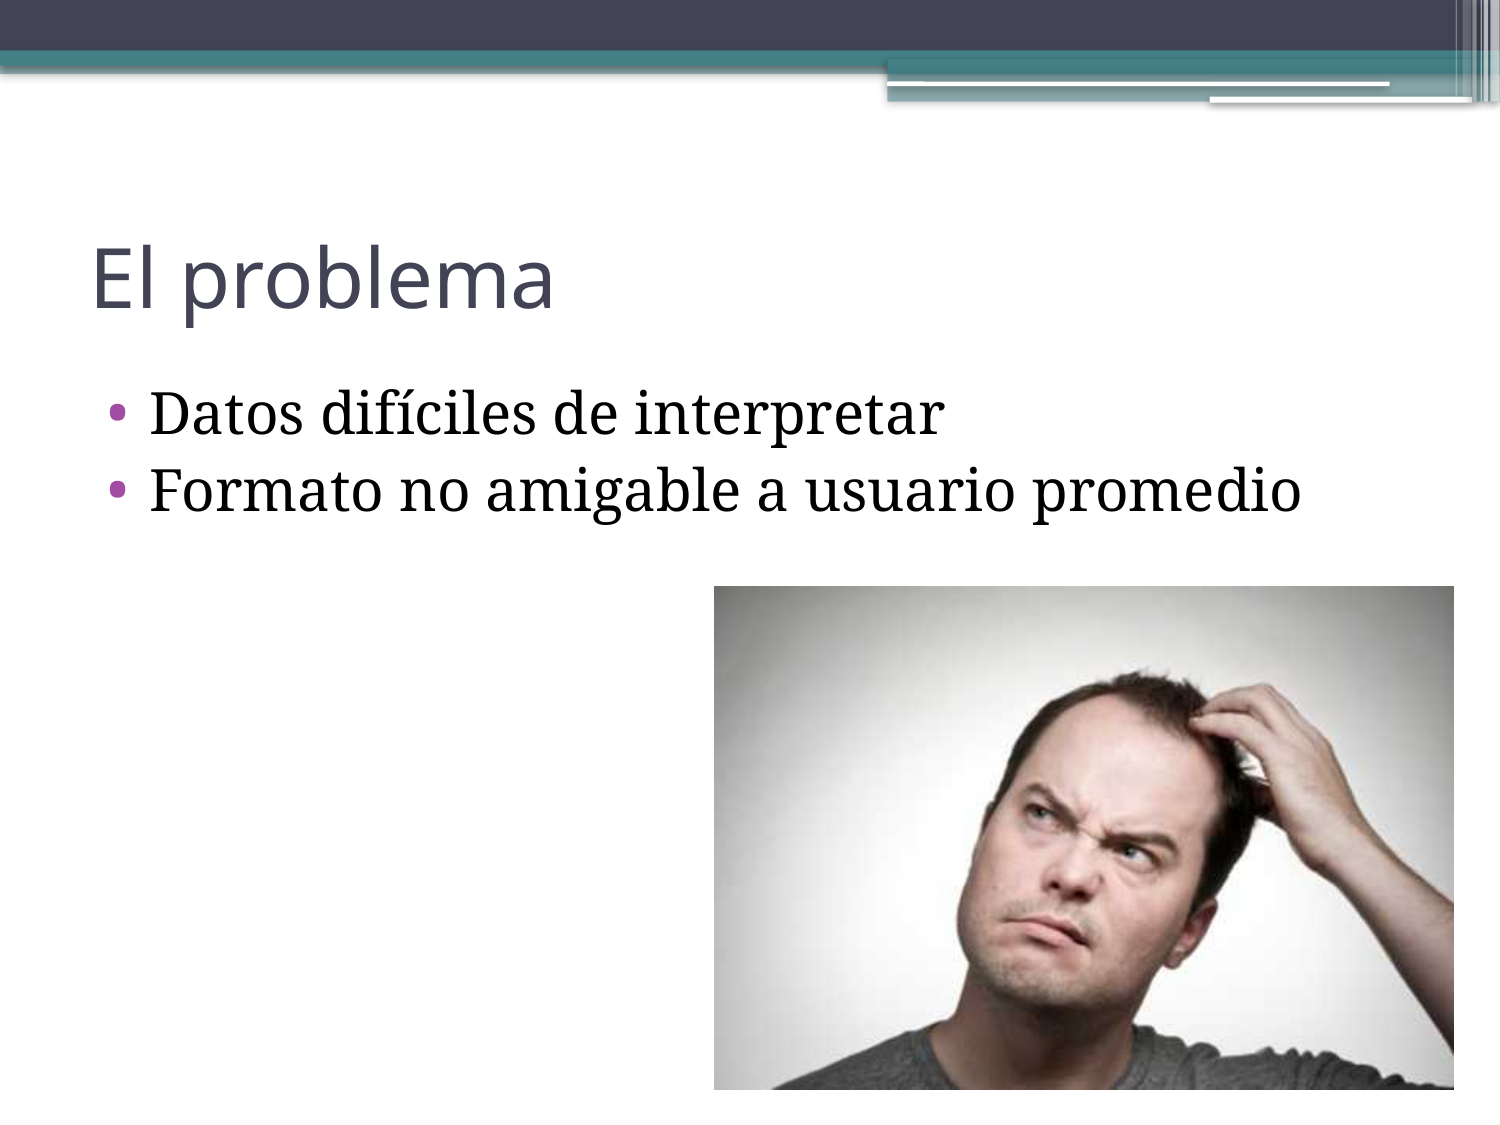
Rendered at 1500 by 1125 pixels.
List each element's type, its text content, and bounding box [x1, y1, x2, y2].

picture [714, 585, 1454, 1090]
list Datos difíciles de interpretar Formato no amigable a usuario promedio [75, 368, 1425, 1079]
title El problema [75, 187, 1425, 363]
